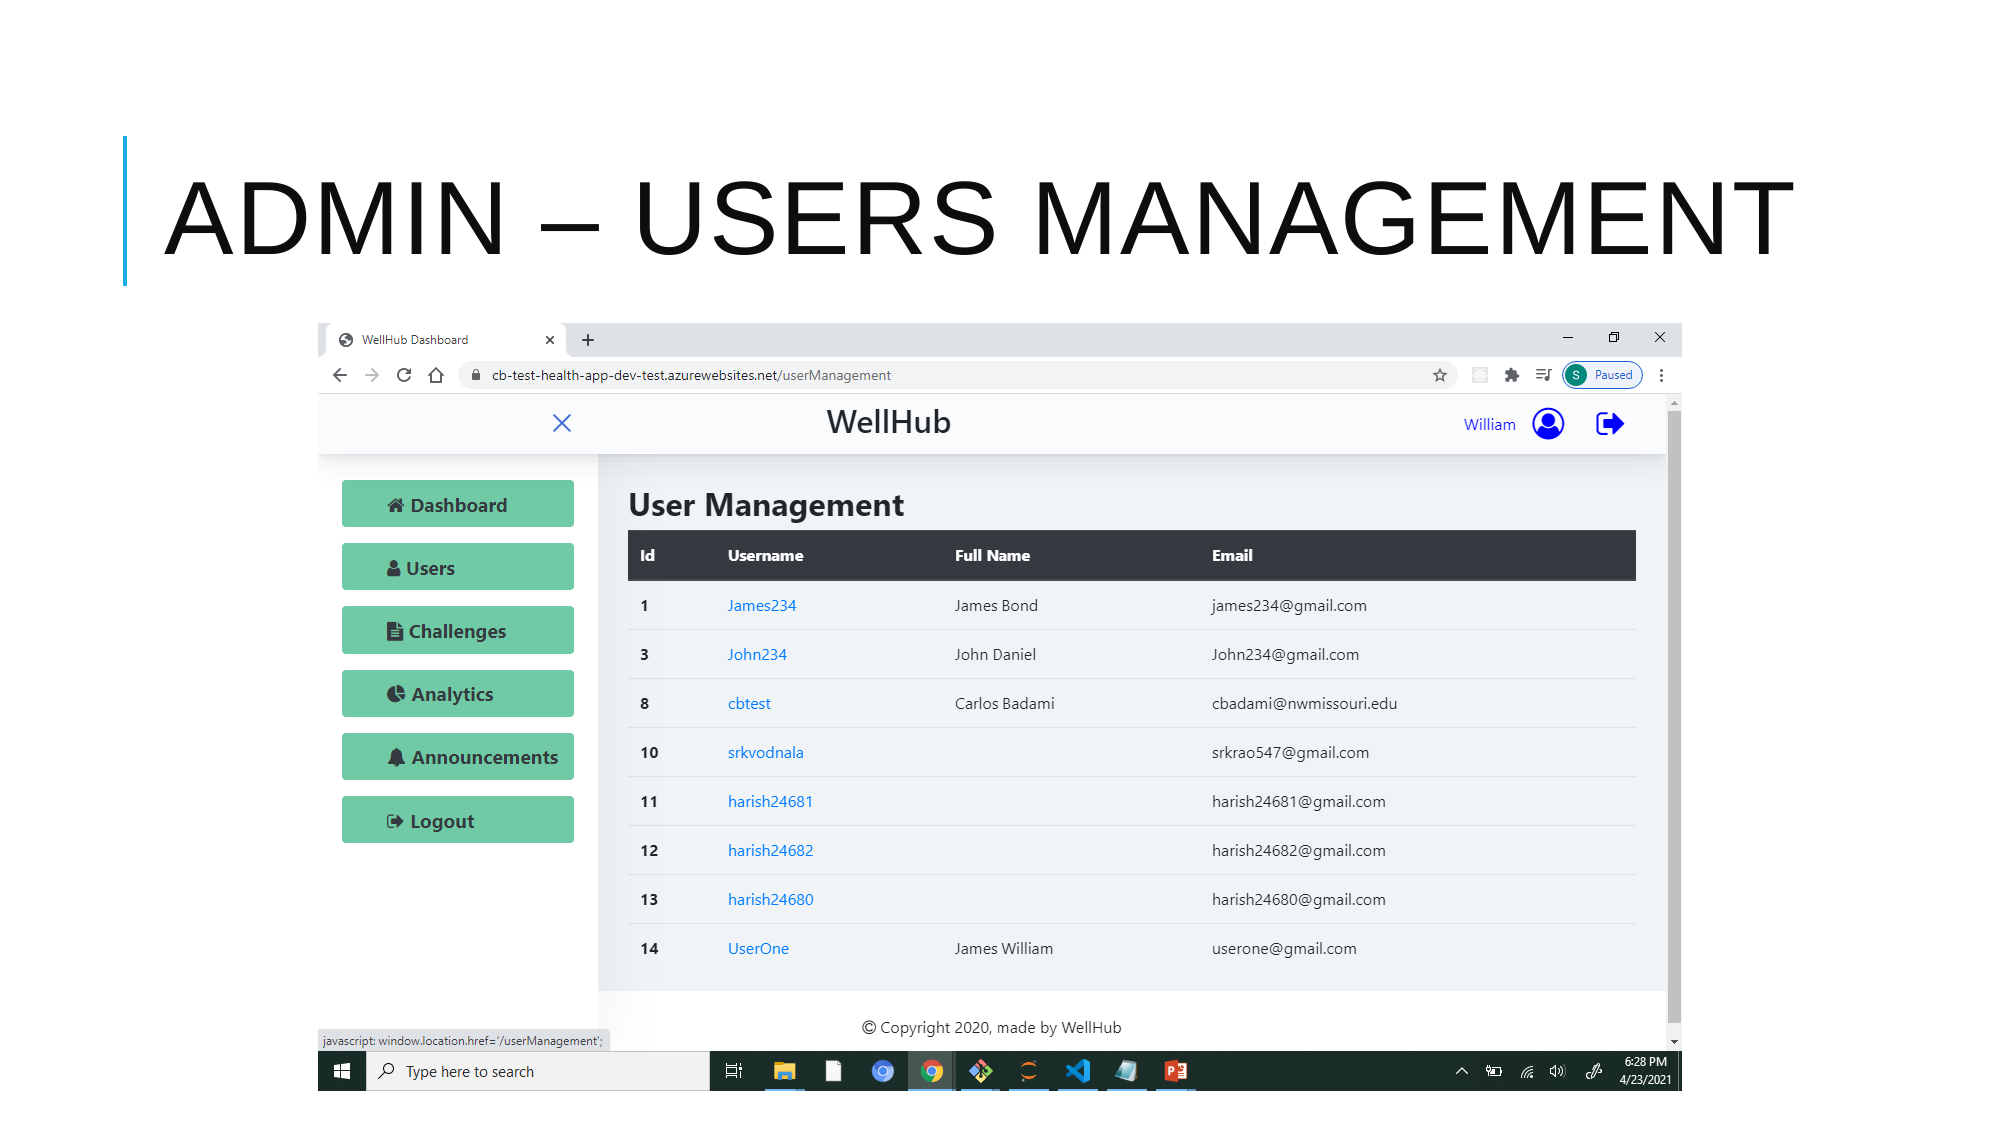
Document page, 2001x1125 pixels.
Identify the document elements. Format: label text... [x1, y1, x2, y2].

picture [317, 323, 1683, 1091]
title Admin – users management [149, 140, 1851, 309]
